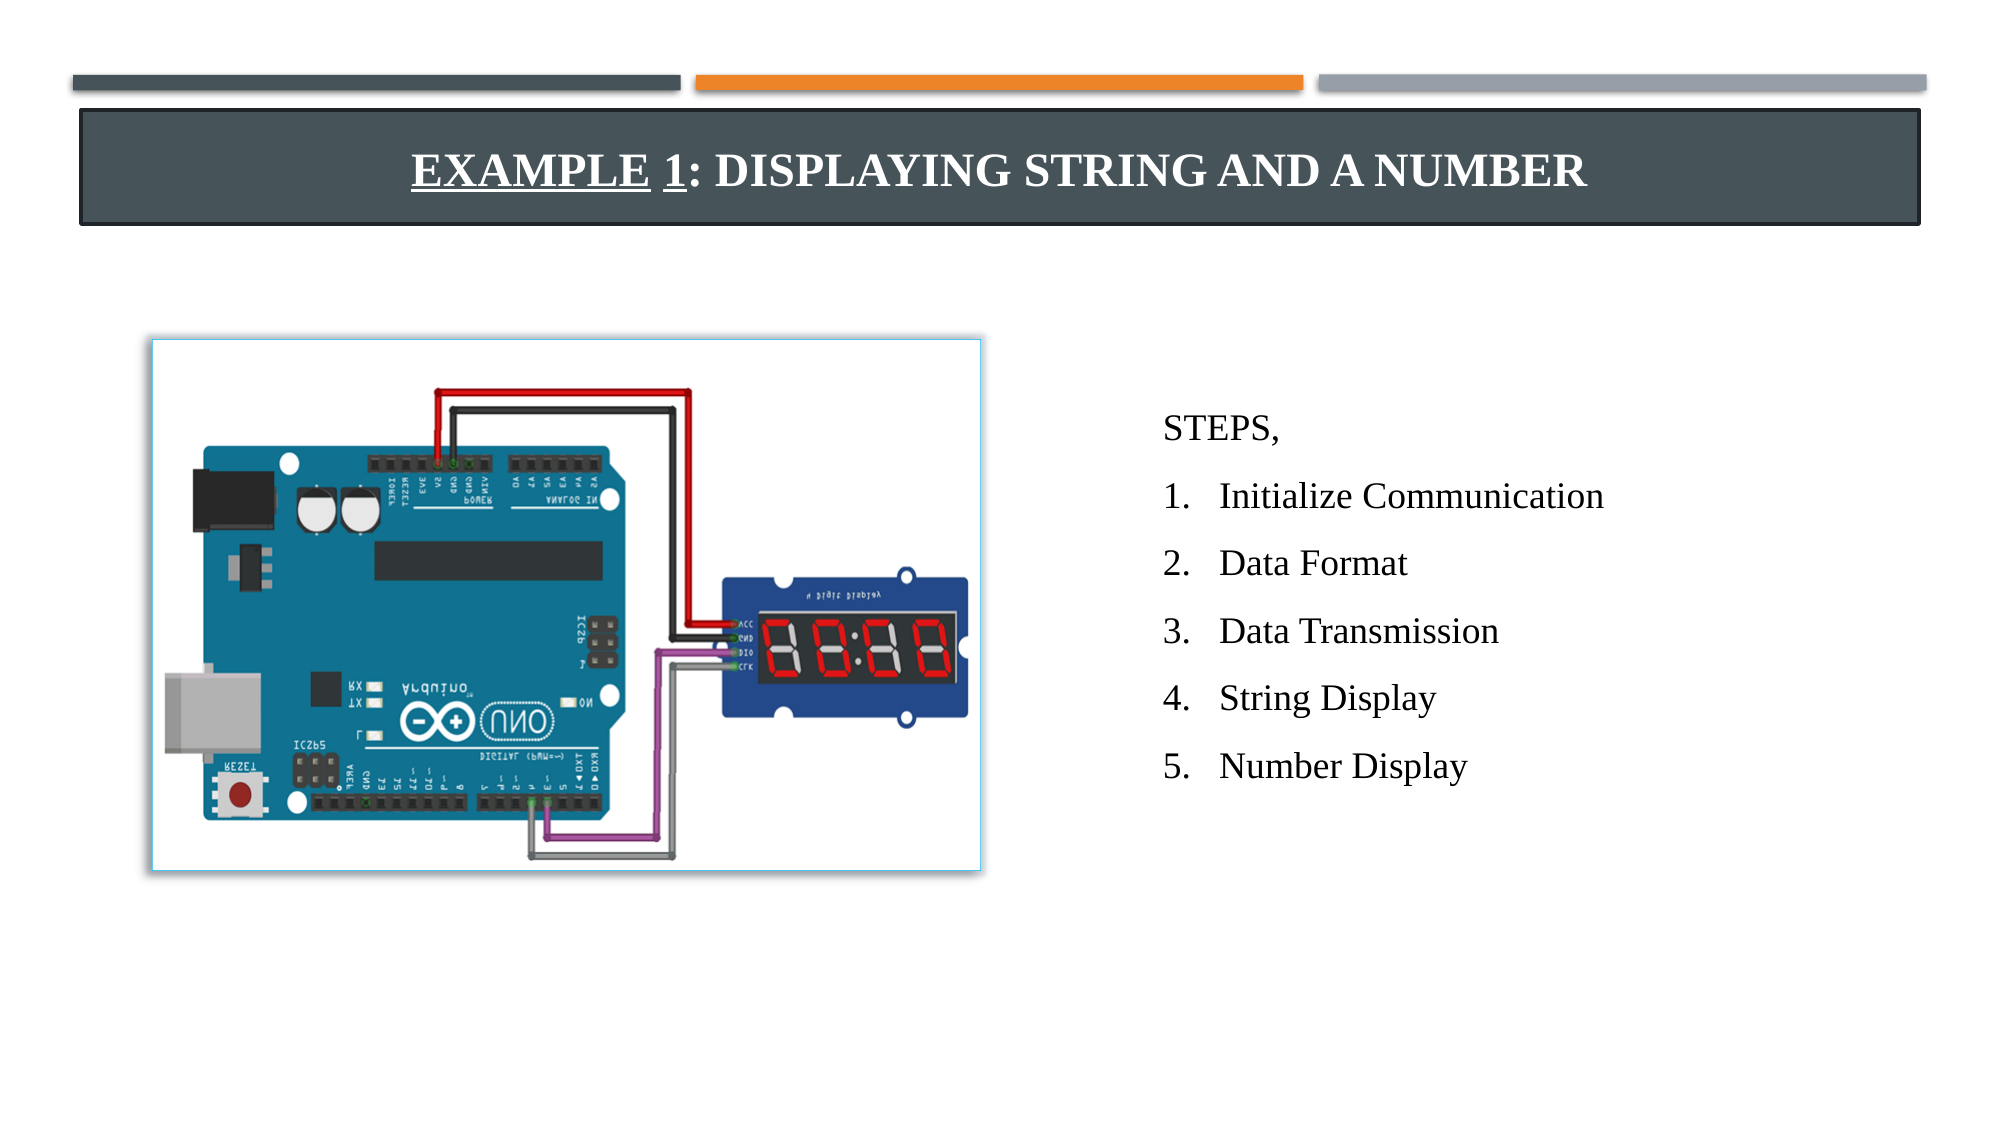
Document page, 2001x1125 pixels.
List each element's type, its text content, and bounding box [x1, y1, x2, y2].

picture [151, 338, 981, 871]
text_box STEPS, Initialize Communication Data Format Data Transmission String Display Number Display [1148, 373, 1797, 793]
text_box EXAMPLE 1: DISPLAYING STRING AND A NUMBER [79, 108, 1921, 226]
